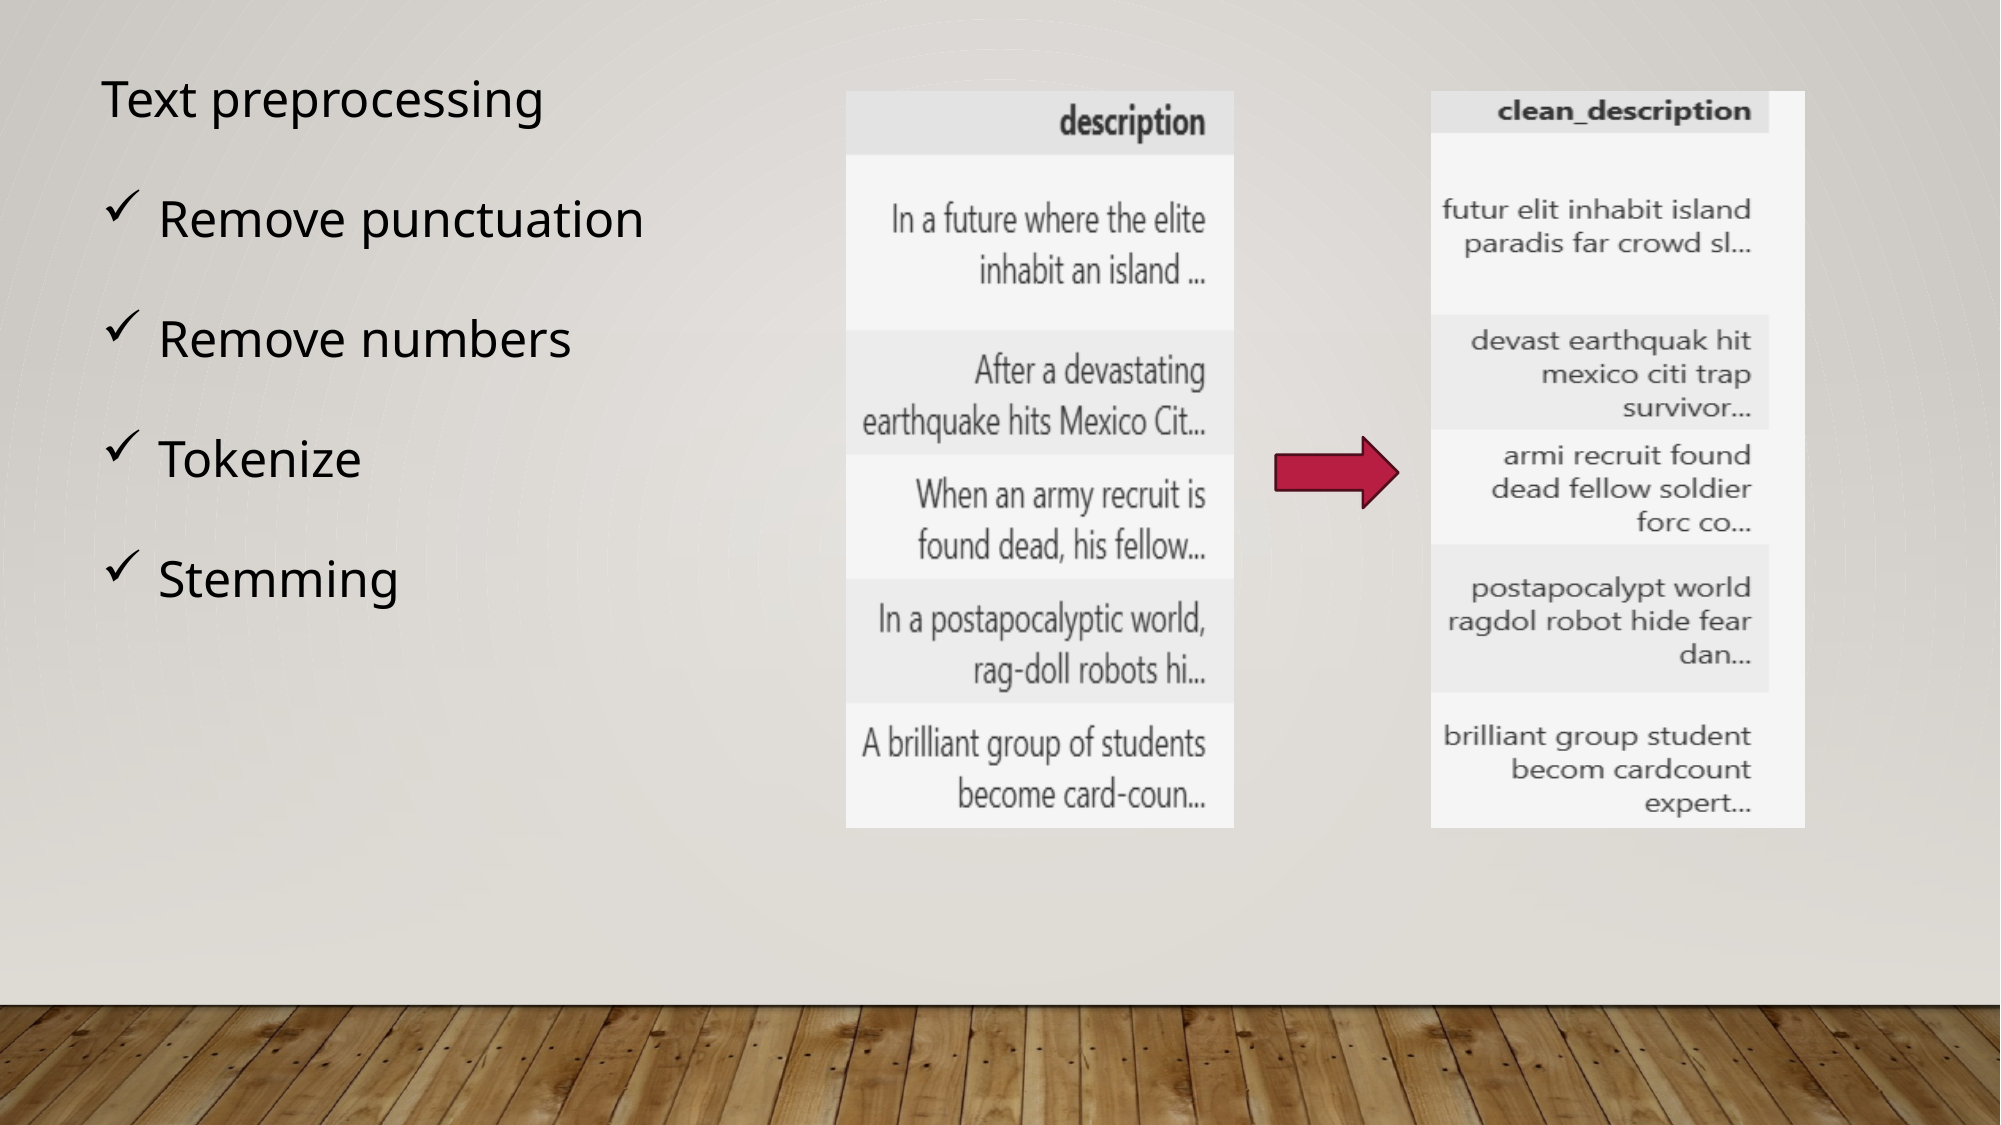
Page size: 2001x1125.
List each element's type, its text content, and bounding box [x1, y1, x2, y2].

text_box Text preprocessing Remove punctuation Remove numbers Tokenize Stemming [87, 59, 1931, 675]
text_box [1274, 435, 1400, 510]
picture [1431, 91, 1805, 828]
picture [846, 91, 1235, 828]
picture [0, 1005, 2000, 1125]
